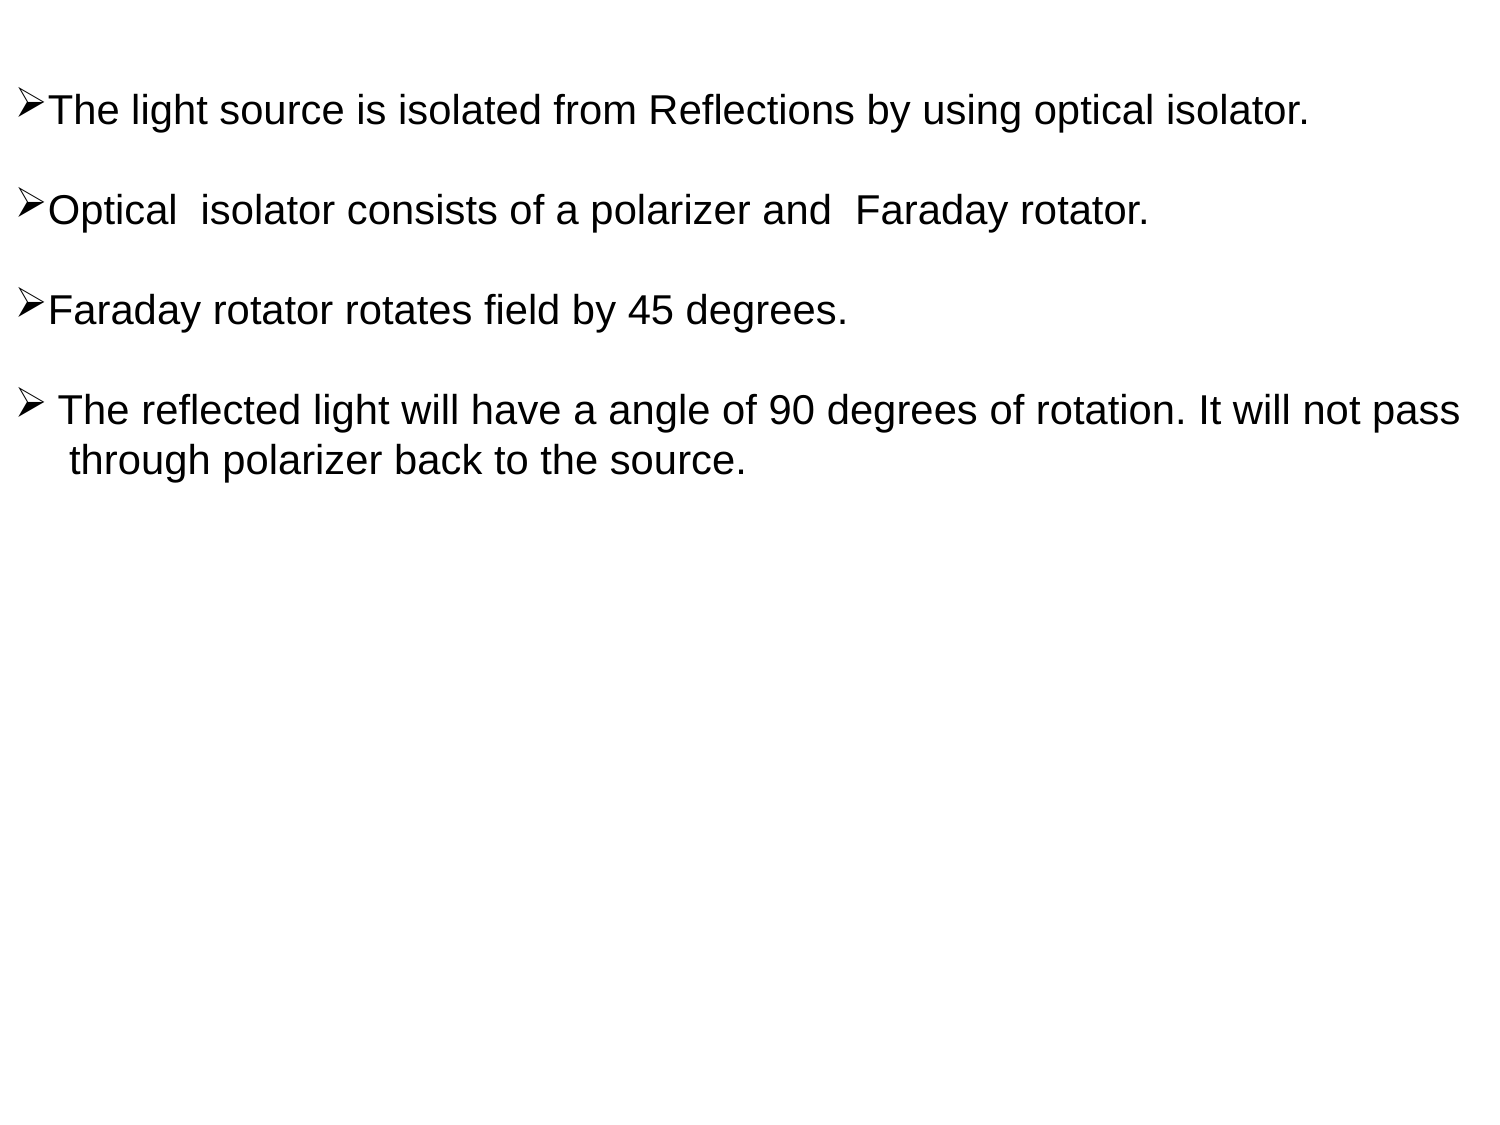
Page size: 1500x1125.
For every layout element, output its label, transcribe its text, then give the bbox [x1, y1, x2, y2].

text_box The light source is isolated from Reflections by using optical isolator. Optical isolator consists of a polarizer and Faraday rotator. Faraday rotator rotates field by 45 degrees. The reflected light will have a angle of 90 degrees of rotation. It will not pass through polarizer back to the source. [0, 75, 1500, 540]
